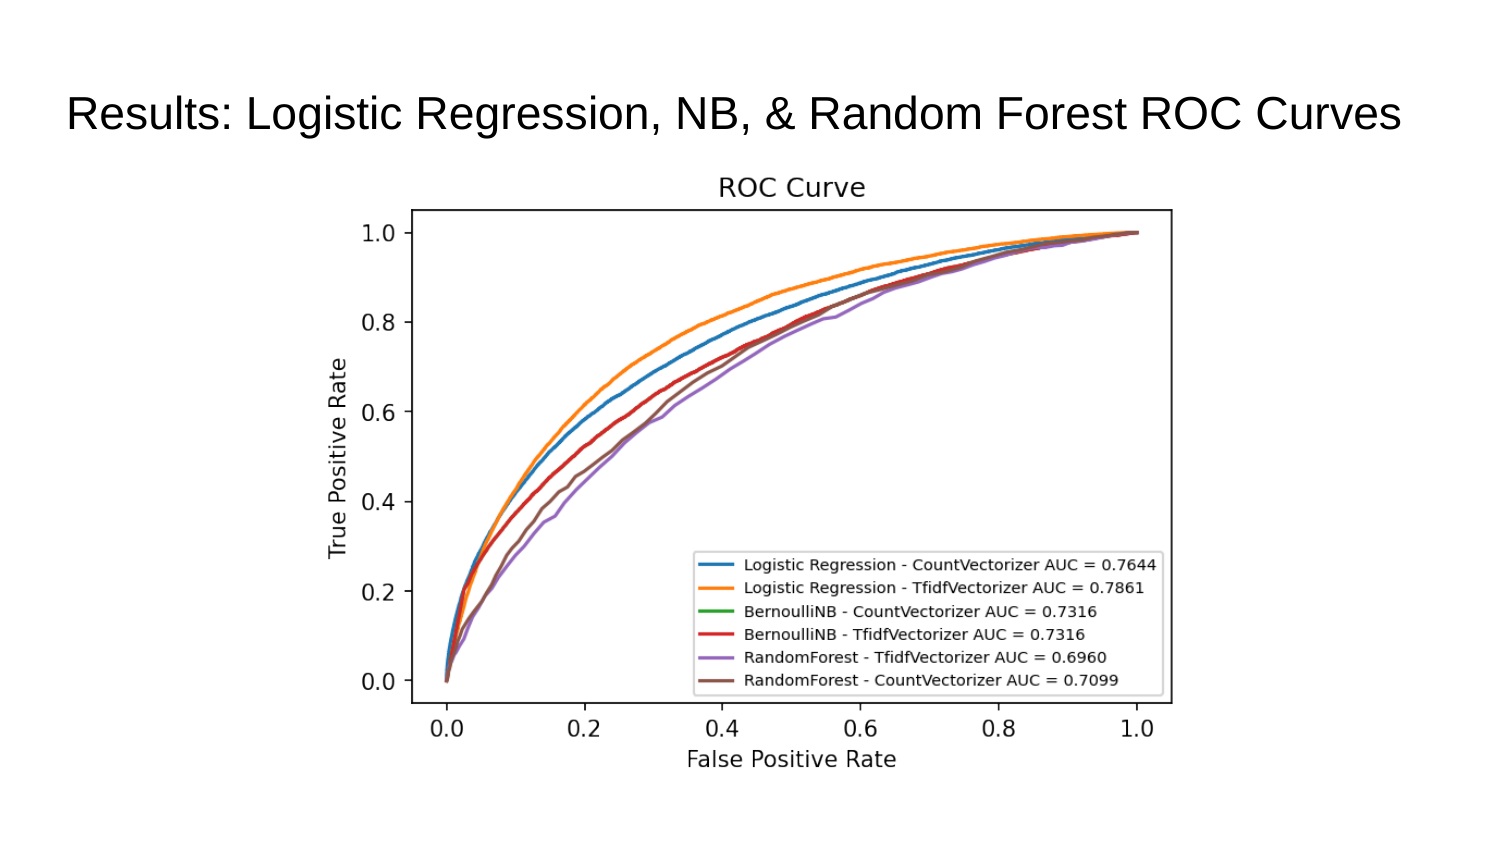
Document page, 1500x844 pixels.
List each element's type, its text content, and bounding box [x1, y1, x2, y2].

picture [313, 160, 1187, 788]
title Results: Logistic Regression, NB, & Random Forest ROC Curves [51, 72, 1449, 167]
